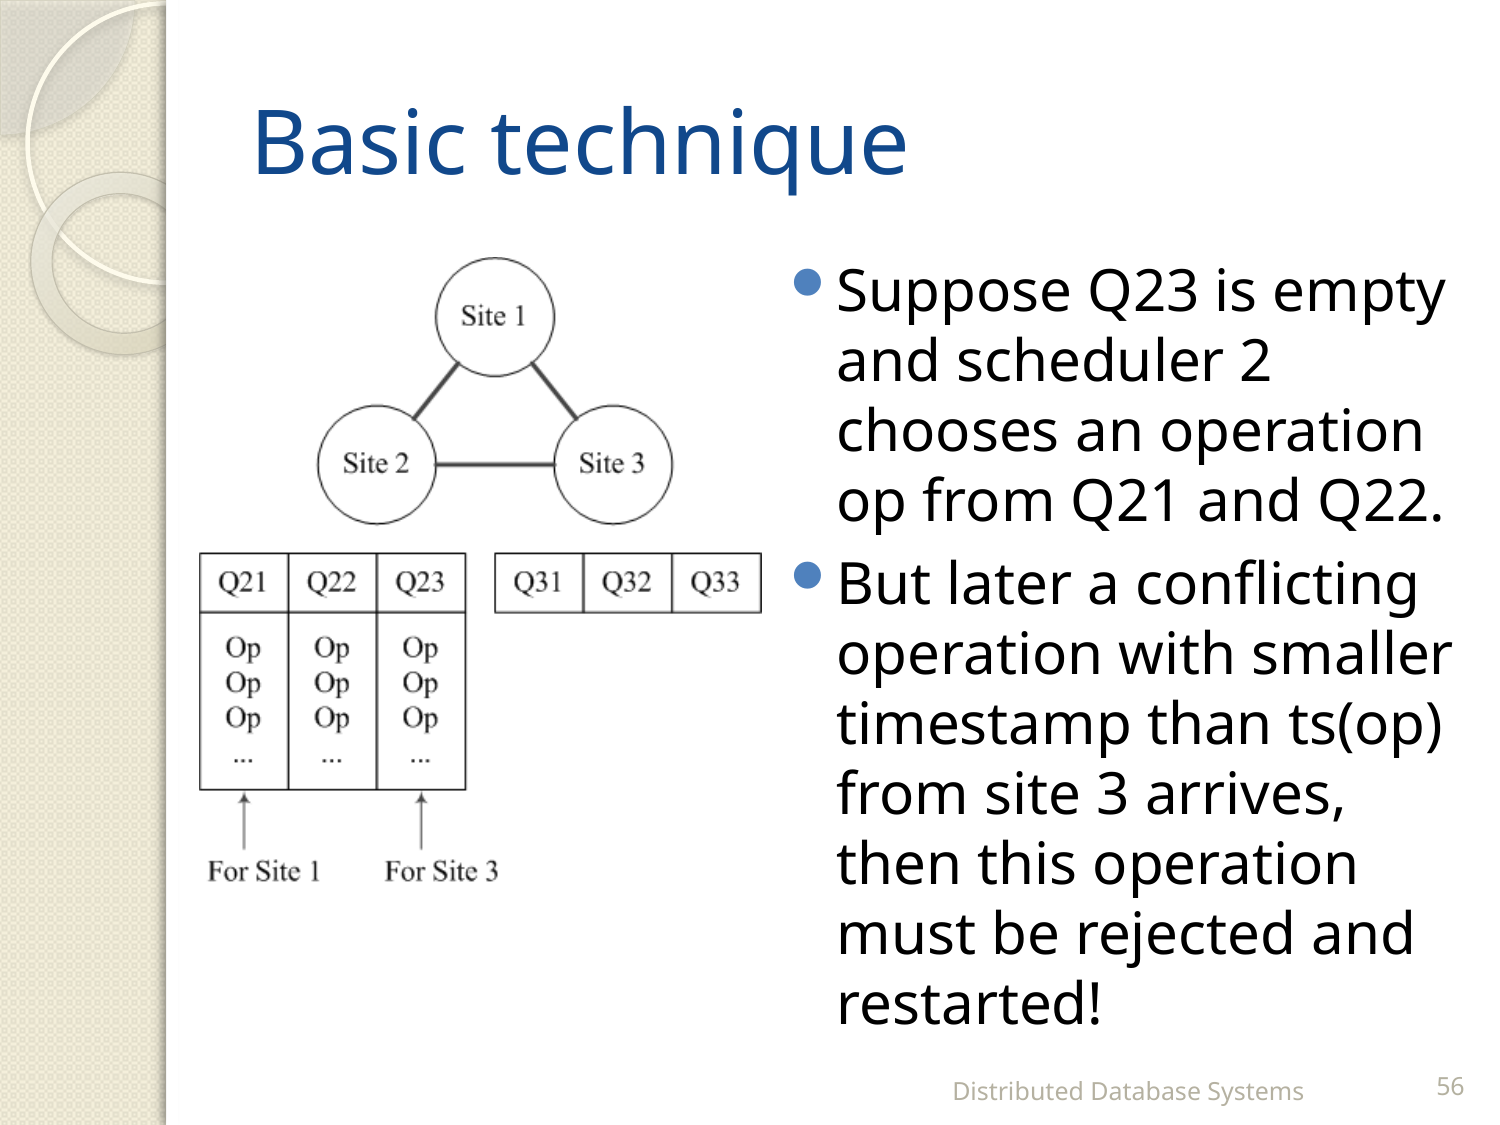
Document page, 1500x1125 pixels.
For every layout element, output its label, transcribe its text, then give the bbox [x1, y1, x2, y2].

slide_number 56 [1413, 1034, 1488, 1113]
footer Distributed Database Systems [937, 1034, 1413, 1113]
title Basic technique [235, 45, 1466, 233]
list Suppose Q23 is empty and scheduler 2 chooses an operation op from Q21 and Q22. But later a conflicting operation with smaller timestamp than ts(op) from site 3 arrives, then this operation must be rejected and restarted! [761, 246, 1477, 1025]
picture [198, 257, 762, 891]
